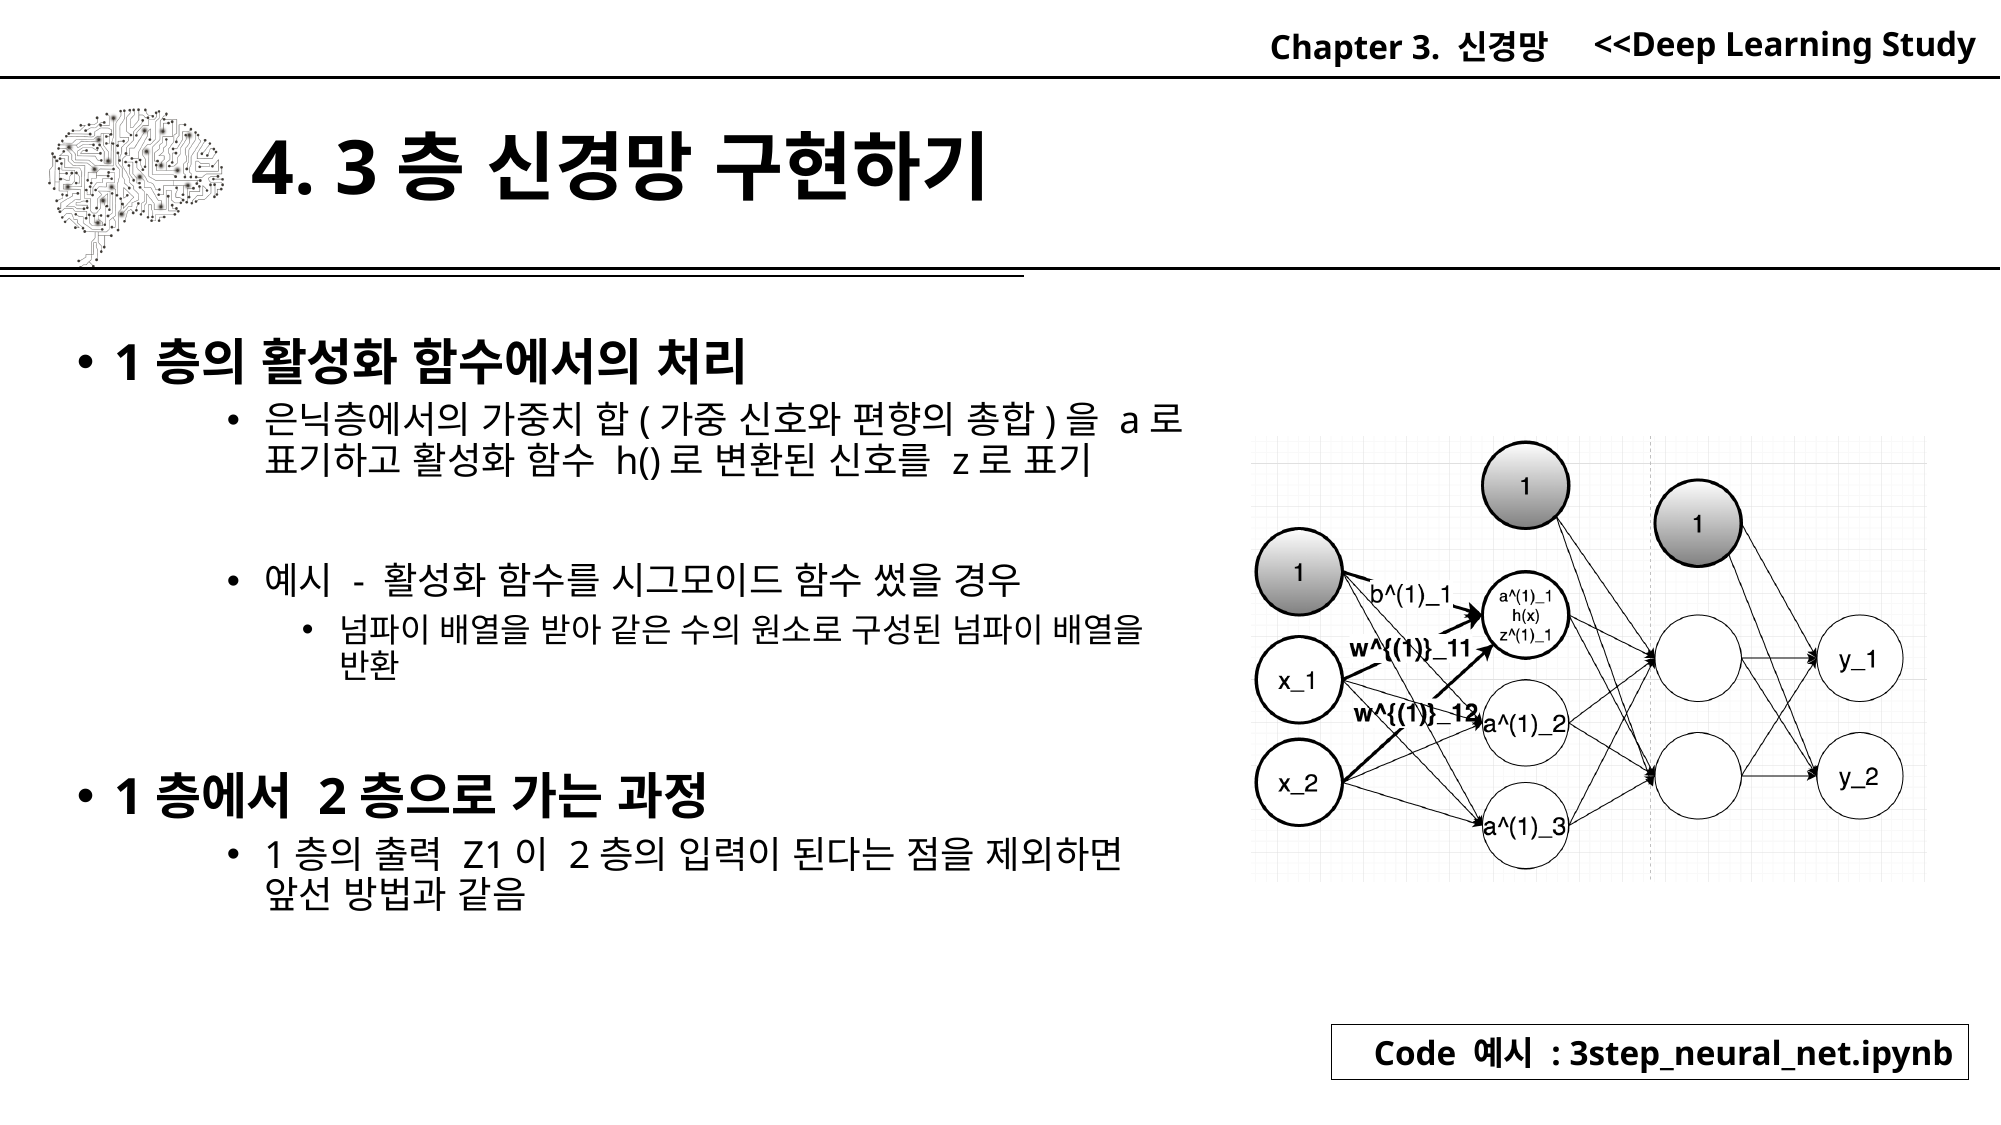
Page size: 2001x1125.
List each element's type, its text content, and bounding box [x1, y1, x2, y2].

list 1층의 활성화 함수에서의 처리 은닉층에서의 가중치 합(가중 신호와 편향의 총합)을 a로 표기하고 활성화 함수 h()로 변환된 신호를 z로 표기 예시 - 활성화 함수를 시그모이드 함수 썼을 경우 넘파이 배열을 받아 같은 수의 원소로 구성된 넘파이 배열을 반환 1층에서 2층으로 가는 과정 1층의 출력 Z1이 2층의 입력이 된다는 점을 제외하면 앞선 방법과 같음 [61, 329, 1200, 1081]
picture [1251, 436, 1927, 882]
text_box Chapter 3. 신경망 [1133, 18, 1685, 74]
title 4. 3층 신경망 구현하기 [236, 103, 1903, 238]
text_box Code 예시 : 3step_neural_net.ipynb [1331, 1024, 1969, 1080]
